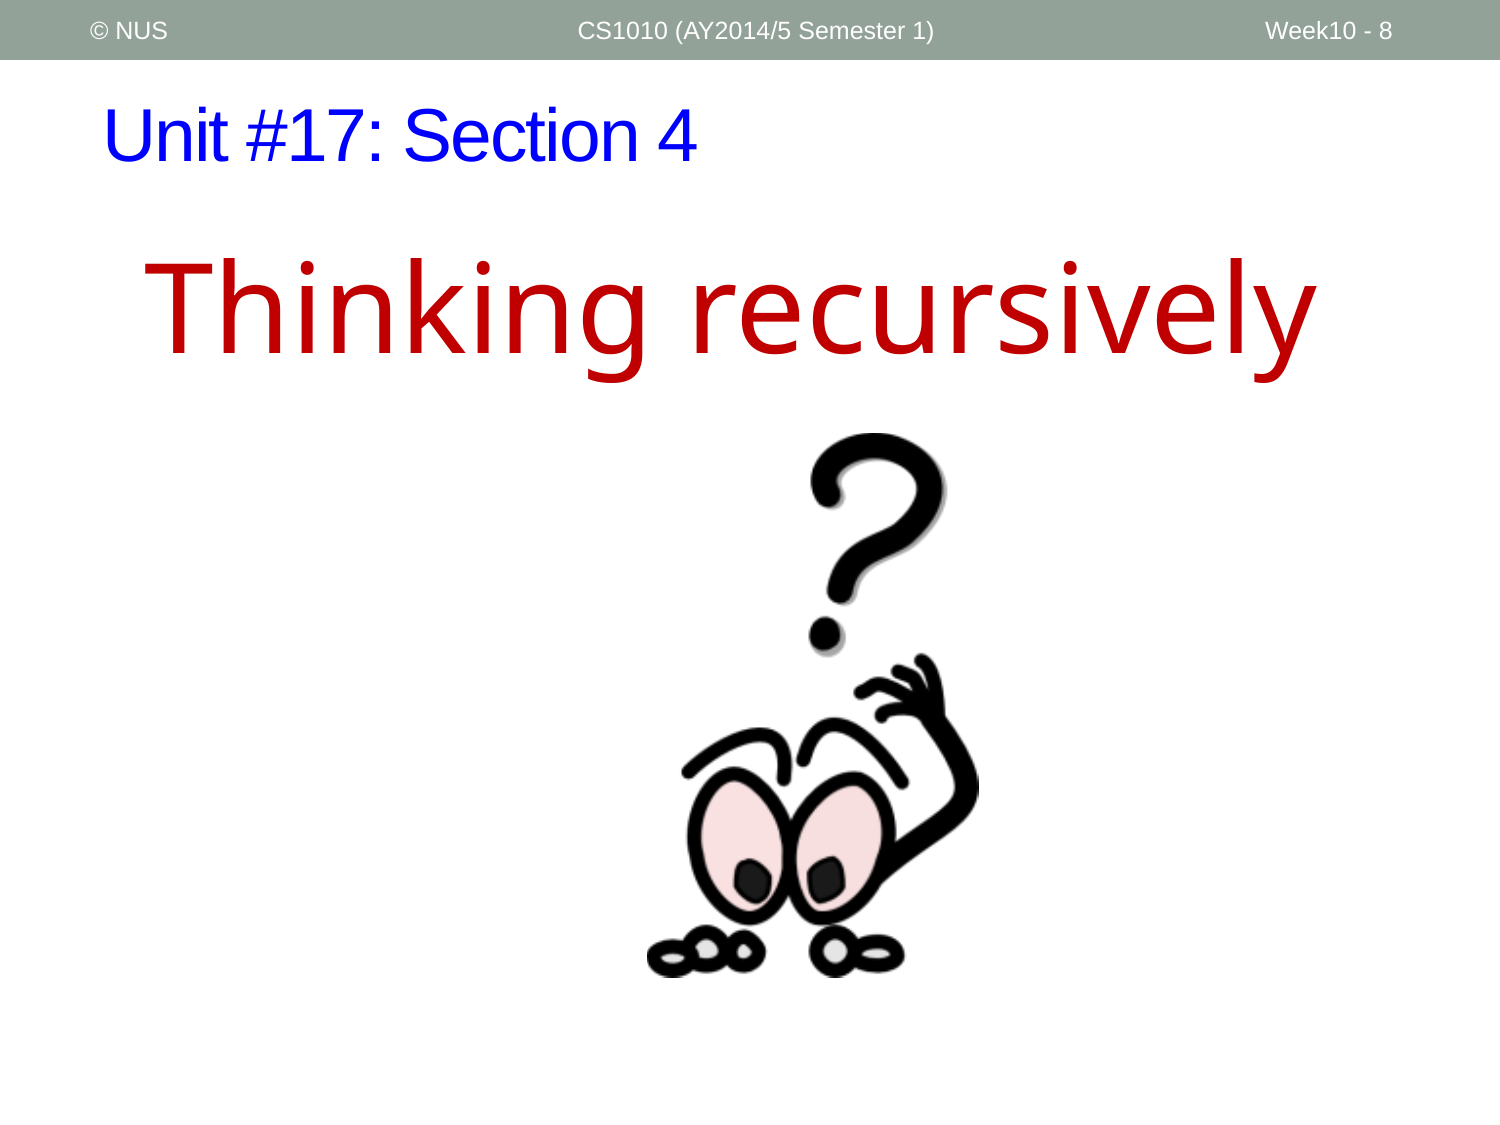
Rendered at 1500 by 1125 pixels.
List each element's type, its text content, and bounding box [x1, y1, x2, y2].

slide_number © NUS [75, 3, 550, 57]
picture [647, 433, 979, 978]
title Unit #17: Section 4 [87, 62, 1463, 200]
text_box Thinking recursively [129, 221, 1387, 396]
footer CS1010 (AY2014/5 Semester 1) [562, 3, 1238, 57]
slide_number Week10 - 8 [1250, 3, 1425, 57]
